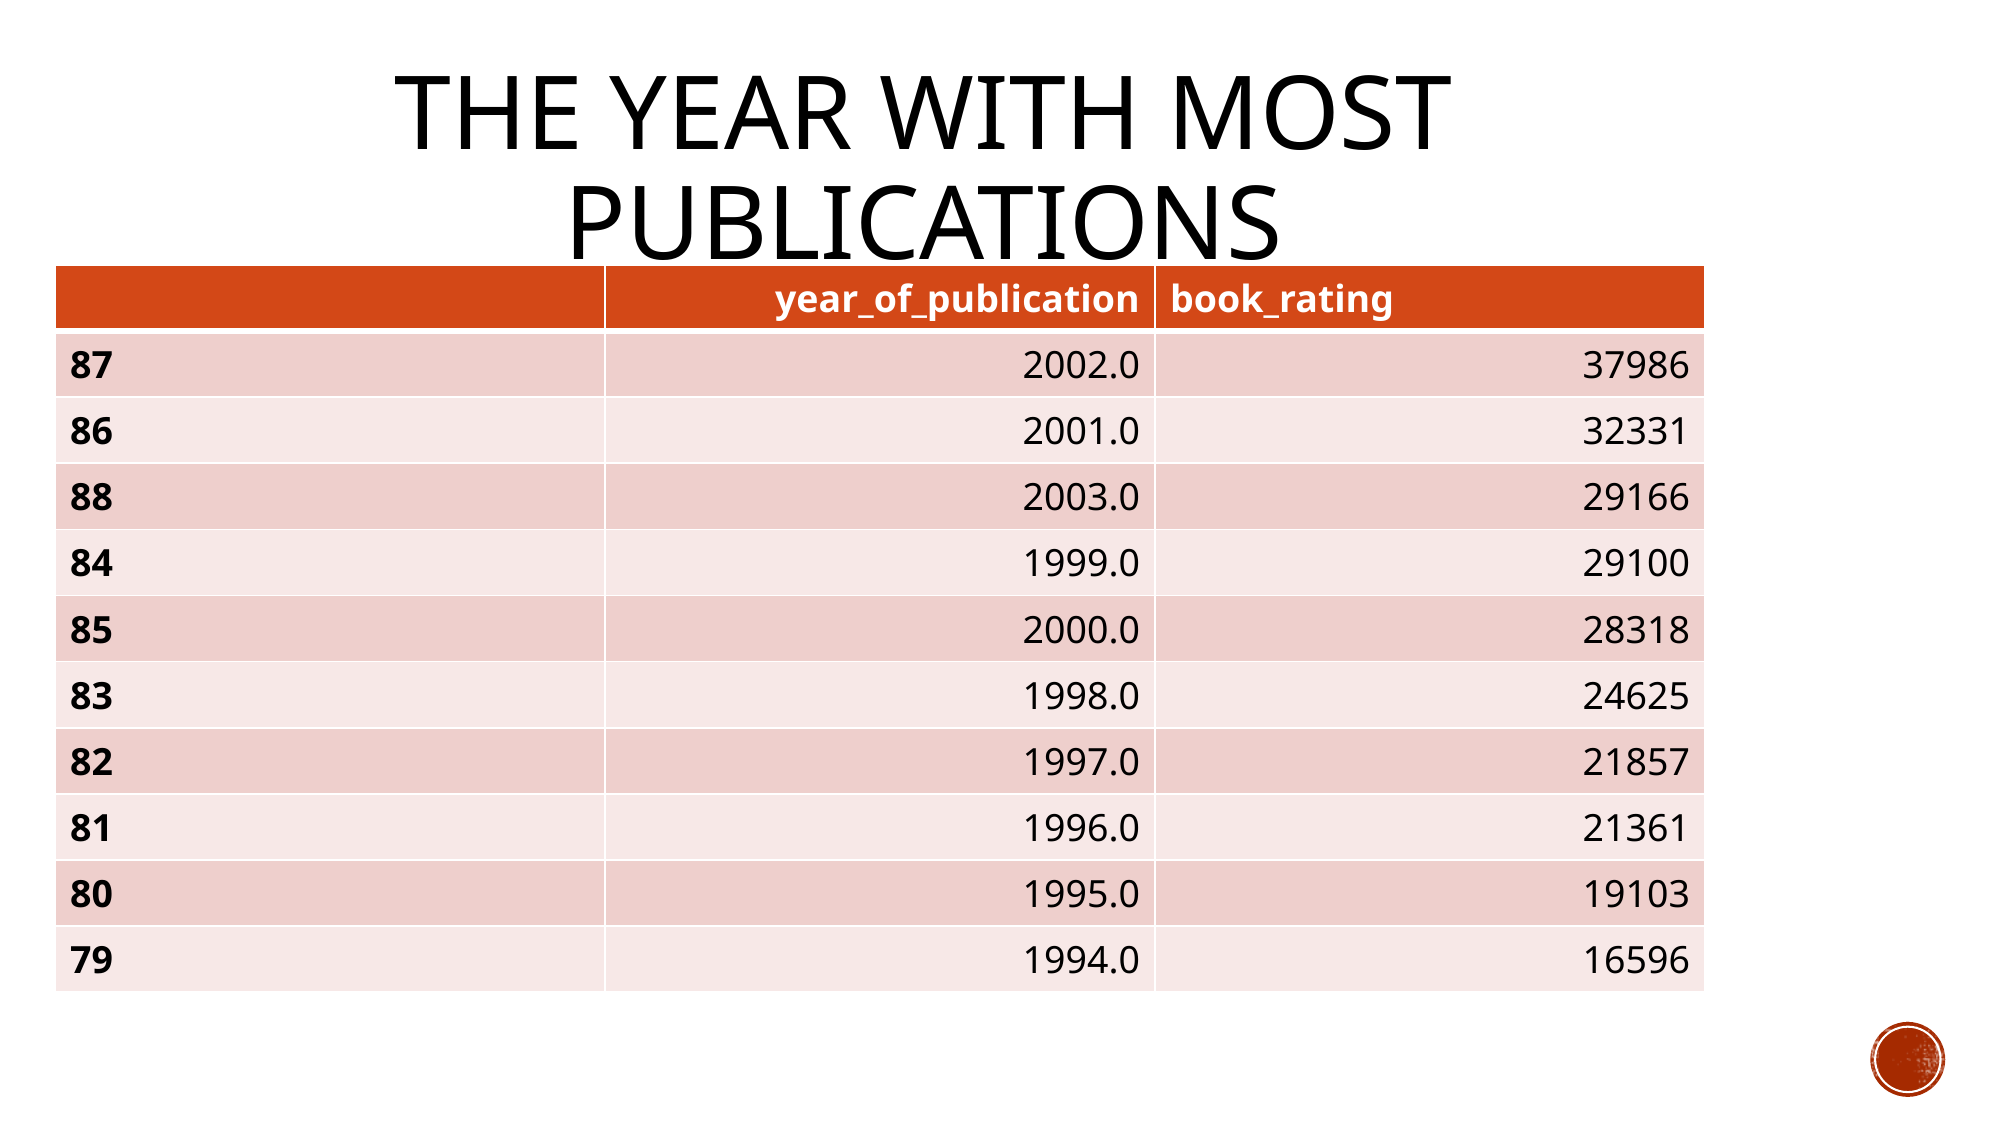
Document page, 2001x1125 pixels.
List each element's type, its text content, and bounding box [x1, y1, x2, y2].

table_cell 2000.0 [606, 596, 1154, 661]
table_cell 1996.0 [606, 795, 1154, 859]
table_cell 37986 [1156, 334, 1704, 396]
table_cell 16596 [1156, 927, 1704, 991]
table_header book_rating [1156, 266, 1704, 328]
table_cell 29100 [1156, 530, 1704, 595]
table_cell 83 [56, 662, 604, 727]
table_cell 80 [56, 861, 604, 925]
table_cell 19103 [1156, 861, 1704, 925]
table_cell 2003.0 [606, 464, 1154, 529]
table_cell 1994.0 [606, 927, 1154, 991]
table_cell 32331 [1156, 398, 1704, 462]
table_cell 24625 [1156, 662, 1704, 727]
table_cell 21361 [1156, 795, 1704, 859]
table_cell 81 [56, 795, 604, 859]
table_header year_of_publication [606, 266, 1154, 328]
table_cell 1997.0 [606, 729, 1154, 793]
table_cell 1999.0 [606, 530, 1154, 595]
title The year with most publications [21, 0, 1826, 344]
table_cell 88 [56, 464, 604, 529]
table_cell 2001.0 [606, 398, 1154, 462]
table_cell 86 [56, 398, 604, 462]
table_cell 21857 [1156, 729, 1704, 793]
table_cell 87 [56, 334, 604, 396]
table_cell 29166 [1156, 464, 1704, 529]
table_cell 28318 [1156, 596, 1704, 661]
table_cell 1995.0 [606, 861, 1154, 925]
table_cell 85 [56, 596, 604, 661]
table_cell 2002.0 [606, 334, 1154, 396]
table_cell 84 [56, 530, 604, 595]
table_header [56, 266, 604, 328]
table_cell 1998.0 [606, 662, 1154, 727]
table_cell 79 [56, 927, 604, 991]
table_cell 82 [56, 729, 604, 793]
